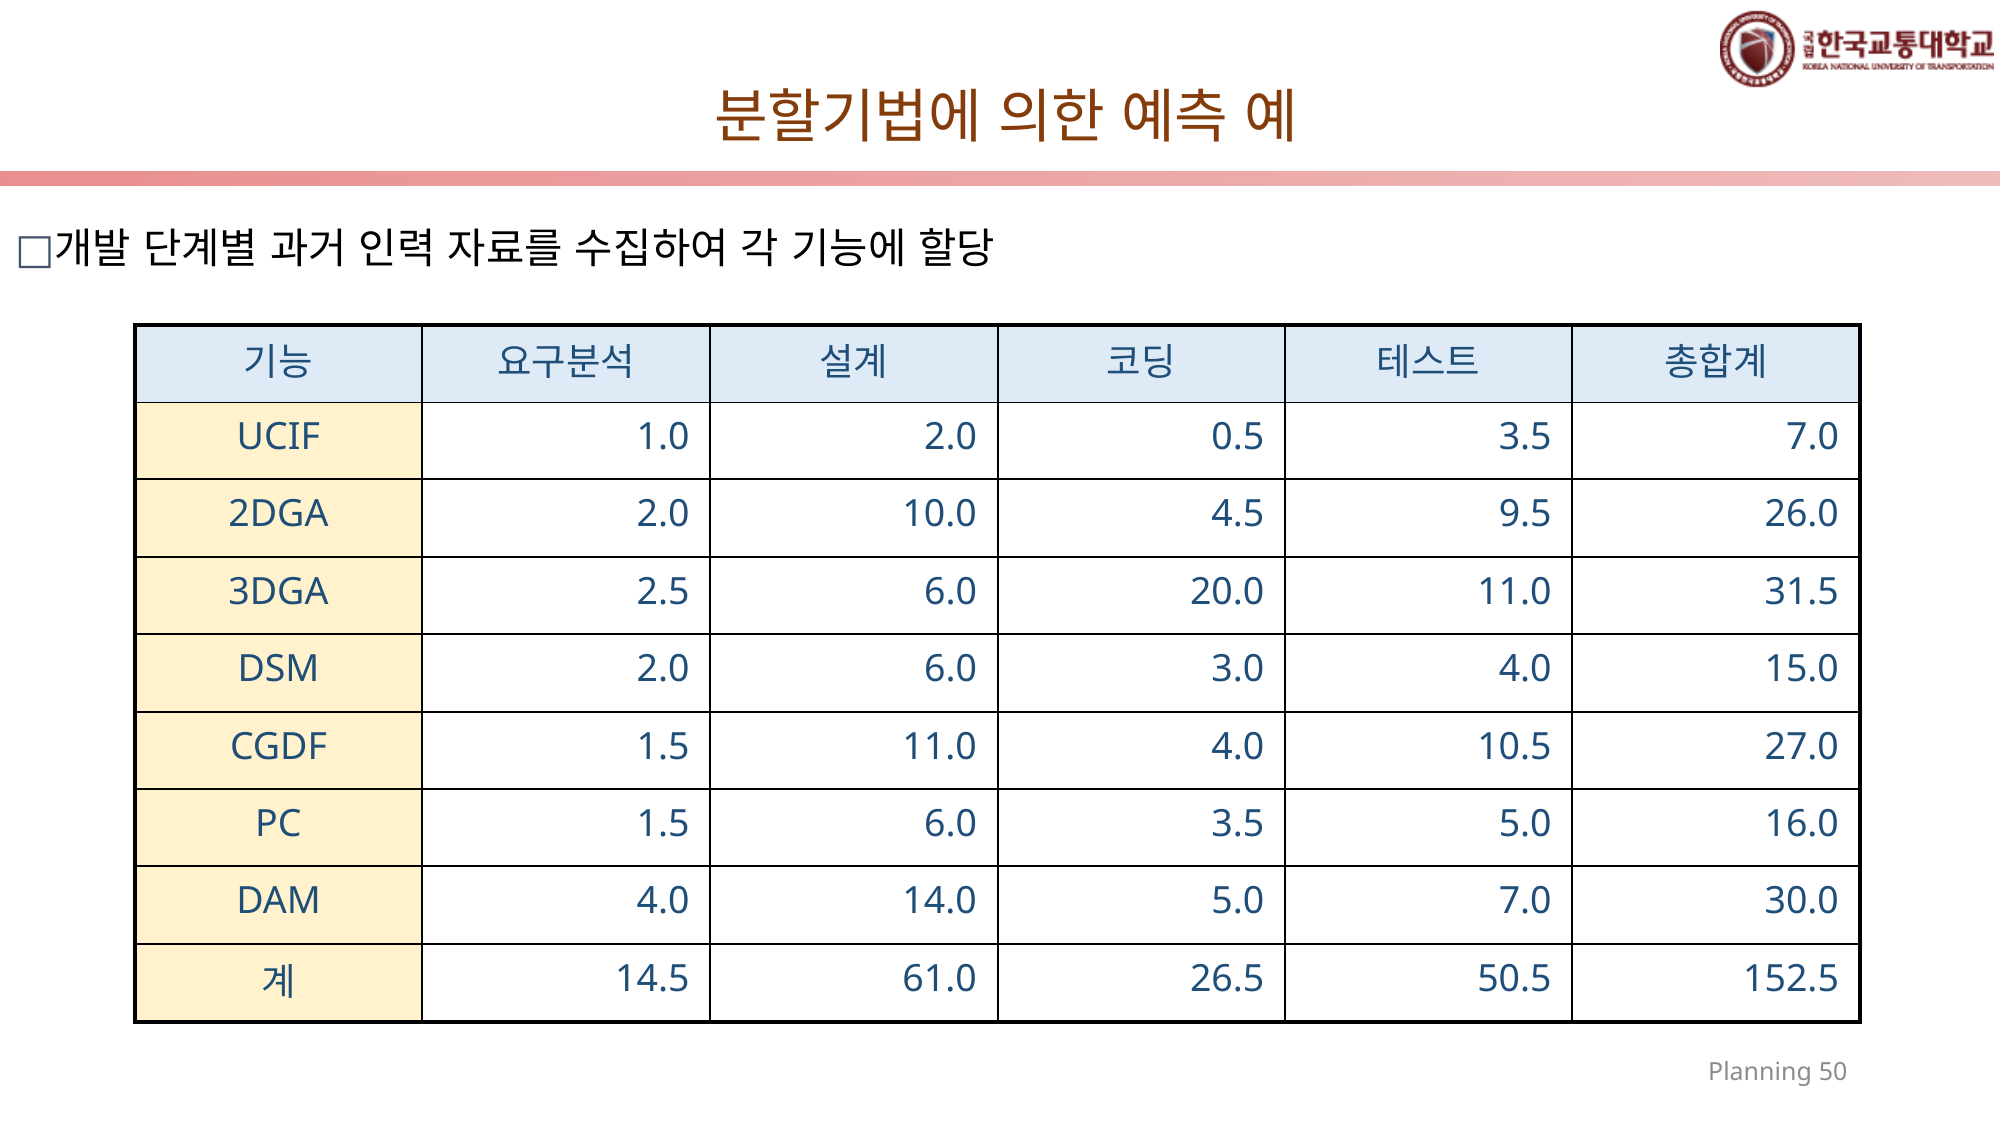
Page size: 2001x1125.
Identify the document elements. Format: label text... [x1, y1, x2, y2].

table_header 총합계 [1573, 327, 1858, 402]
table_cell 15.0 [1573, 635, 1858, 711]
table_cell 4.0 [1292, 635, 1571, 711]
table_cell 50.5 [1292, 945, 1571, 1020]
table_cell 16.0 [1573, 790, 1858, 865]
table_cell 9.5 [1292, 480, 1571, 556]
table_cell 11.0 [1292, 558, 1571, 633]
table_cell 3.5 [1292, 403, 1571, 478]
picture [1720, 5, 1994, 92]
table_header 테스트 [1292, 327, 1571, 402]
table_cell 30.0 [1573, 867, 1858, 943]
table_cell 5.0 [1292, 790, 1571, 865]
table_cell 152.5 [1573, 945, 1858, 1020]
table_cell 27.0 [1573, 713, 1858, 788]
table_cell 7.0 [1292, 867, 1571, 943]
table_cell 26.0 [1573, 480, 1858, 556]
list 개발 단계별 과거 인력 자료를 수집하여 각 기능에 할당 [0, 220, 1292, 1091]
table_cell 31.5 [1573, 558, 1858, 633]
title 분할기법에 의한 예측 예 [89, 72, 1924, 165]
slide_number Planning 50 [1412, 1042, 1863, 1103]
table_cell 10.5 [1292, 713, 1571, 788]
table_cell 7.0 [1573, 403, 1858, 478]
